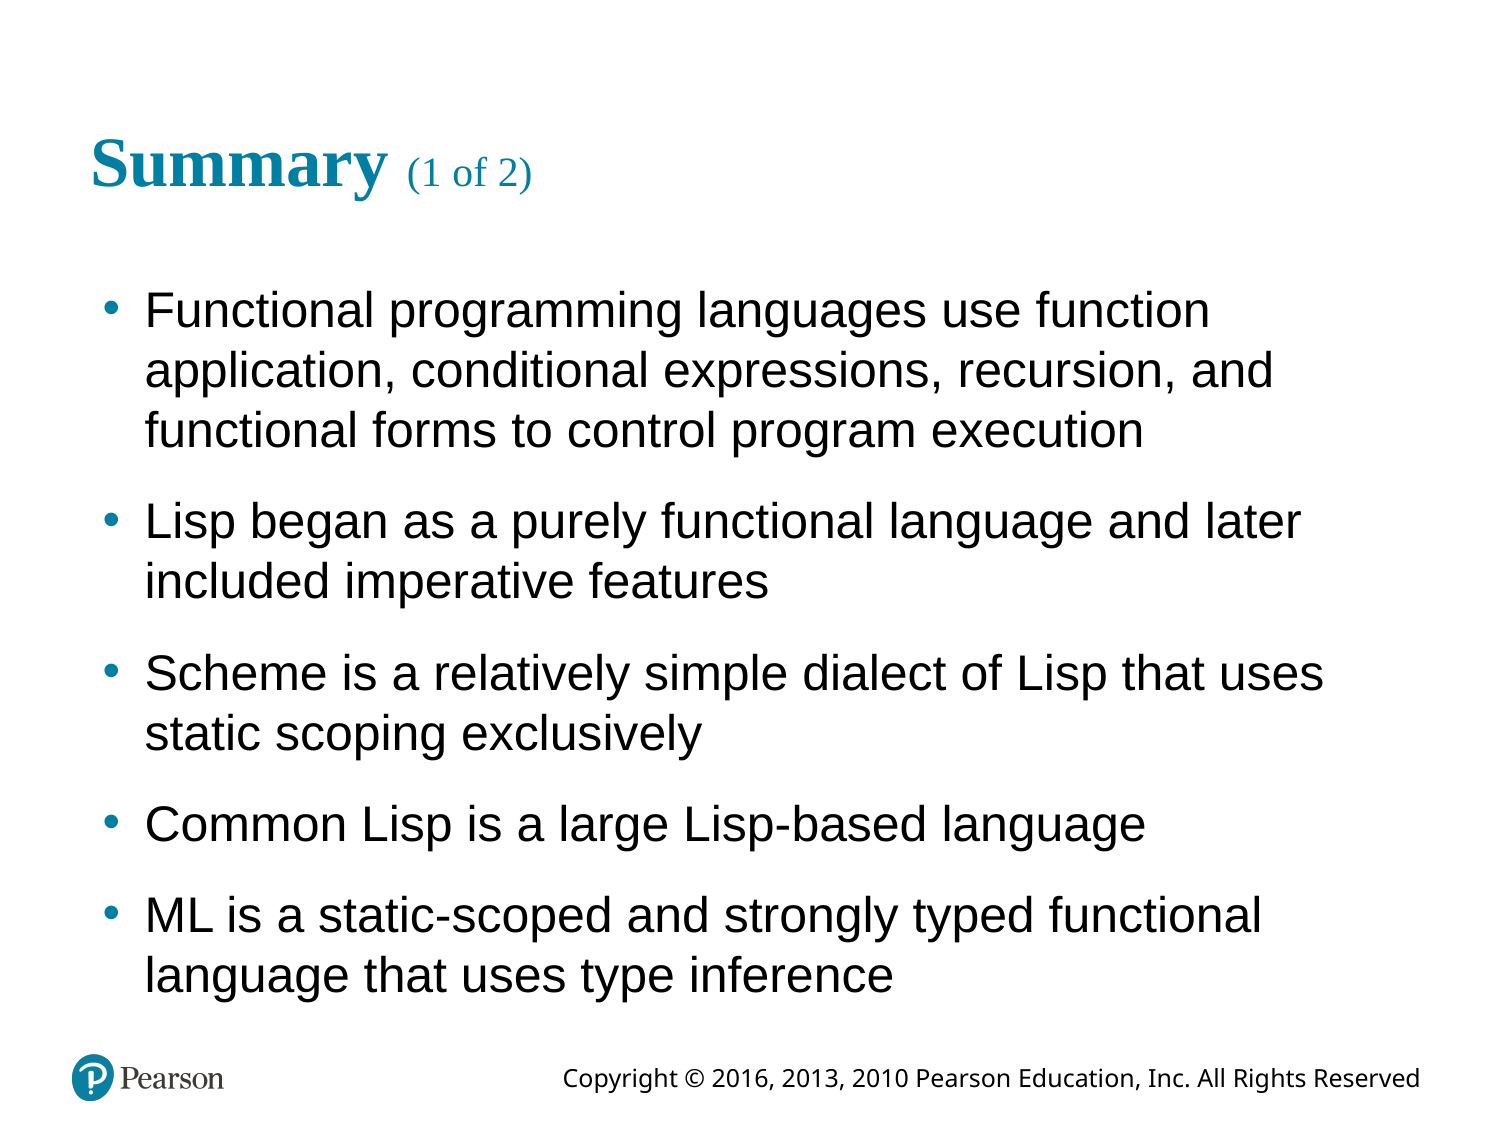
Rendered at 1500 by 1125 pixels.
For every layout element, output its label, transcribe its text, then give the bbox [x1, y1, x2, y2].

picture [98, 1054, 224, 1101]
title Summary (1 of 2) [75, 35, 1425, 216]
picture [80, 1063, 106, 1088]
list Functional programming languages use function application, conditional expressions, recursion, and functional forms to control program execution Lisp began as a purely functional language and later included imperative features Scheme is a relatively simple dialect of Lisp that uses static scoping exclusively Common Lisp is a large Lisp-based language M L is a static-scoped and strongly typed functional language that uses type inference [87, 262, 1425, 1024]
picture [72, 1054, 88, 1070]
picture [72, 1087, 83, 1101]
